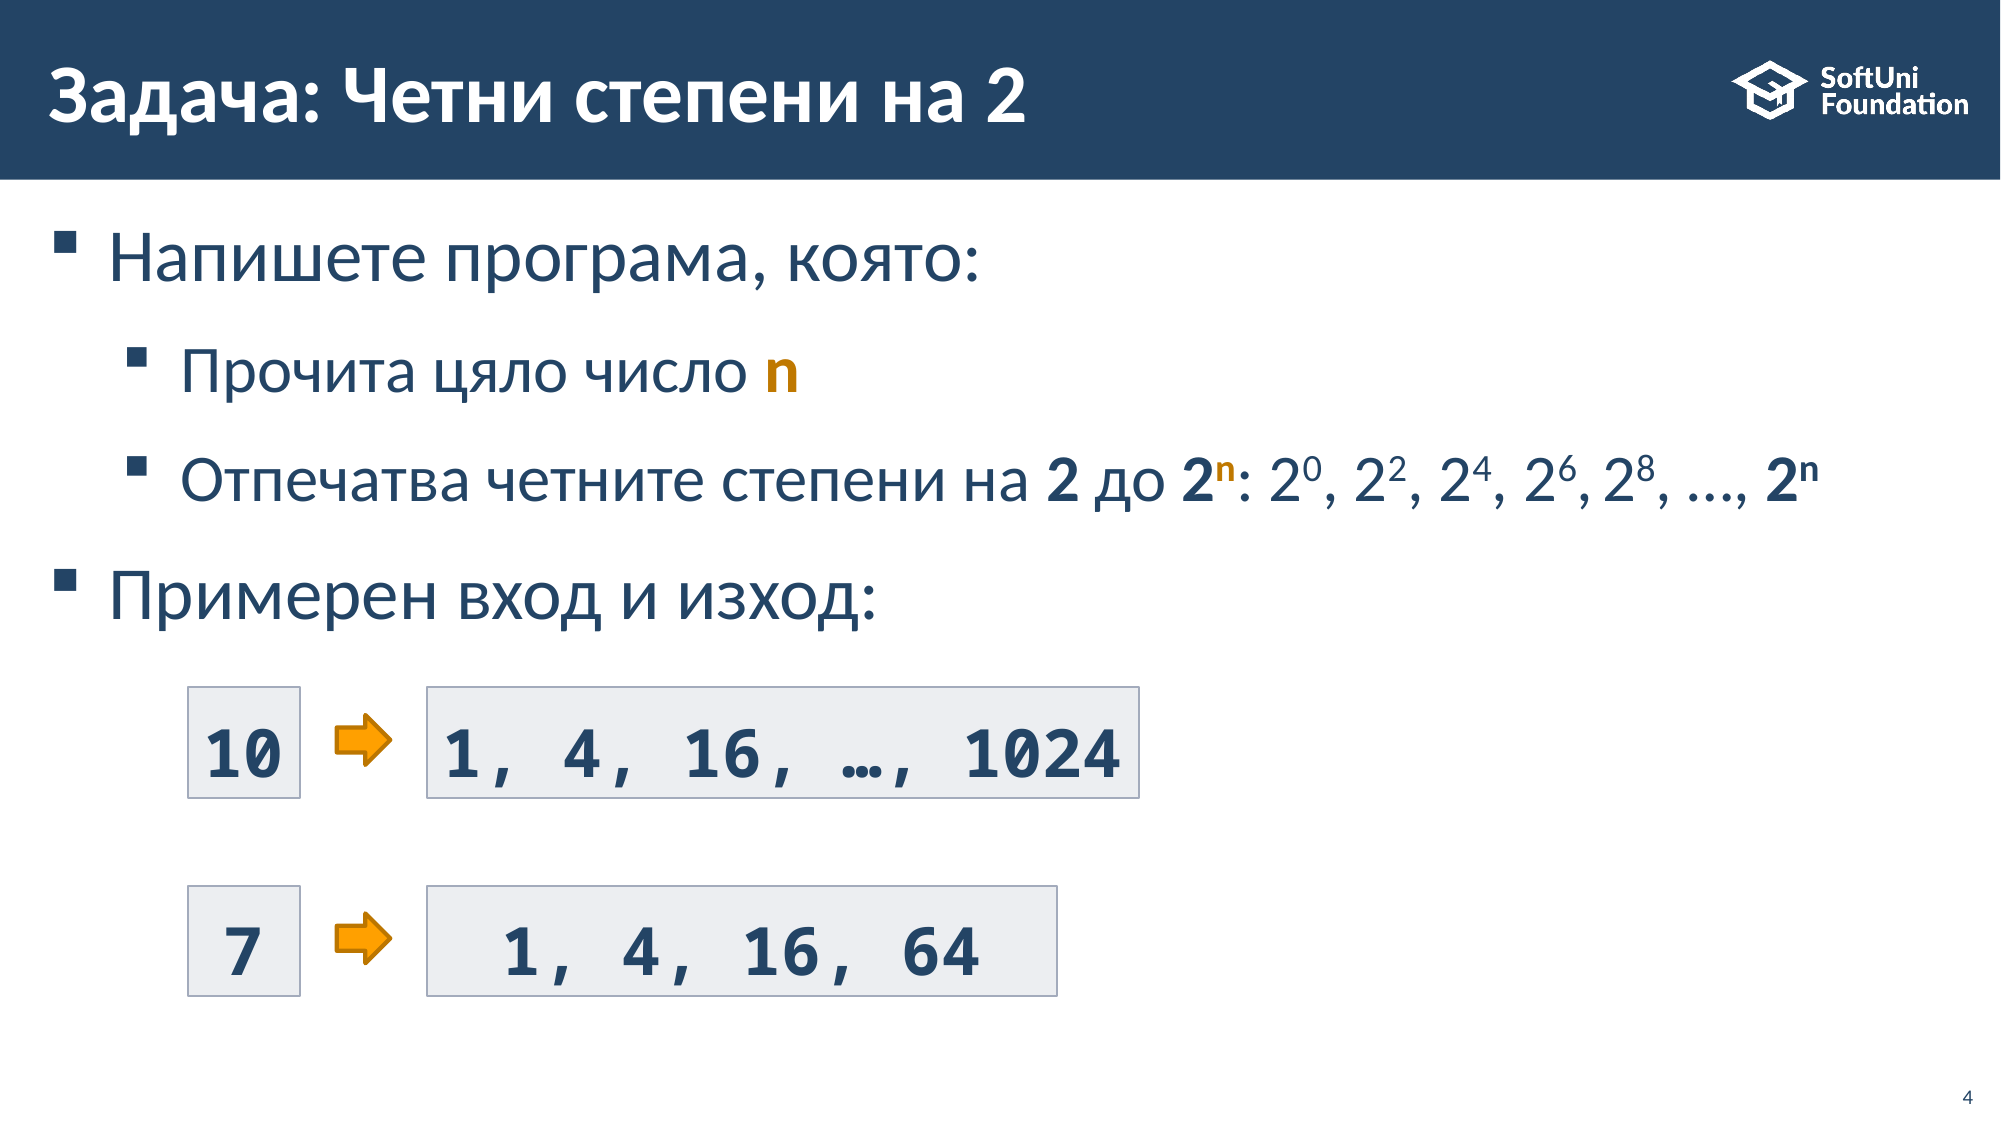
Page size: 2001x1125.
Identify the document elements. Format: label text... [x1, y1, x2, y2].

text_box [334, 713, 393, 767]
slide_number 4 [1927, 1067, 1989, 1117]
text_box 1, 4, 16, 64 [426, 885, 1057, 997]
list Напишете програма, която: Прочита цяло число n Отпечатва четните степени на 2 до 2n: 20, 22, 24, 26, 28, …, 2n Примерен вход и изход: [31, 196, 1970, 1104]
text_box 1, 4, 16, …, 1024 [426, 687, 1140, 799]
text_box 10 [187, 687, 301, 799]
picture [1731, 60, 1968, 120]
text_box [334, 911, 393, 966]
title Задача: Четни степени на 2 [31, 16, 1716, 162]
text_box 7 [187, 885, 301, 997]
